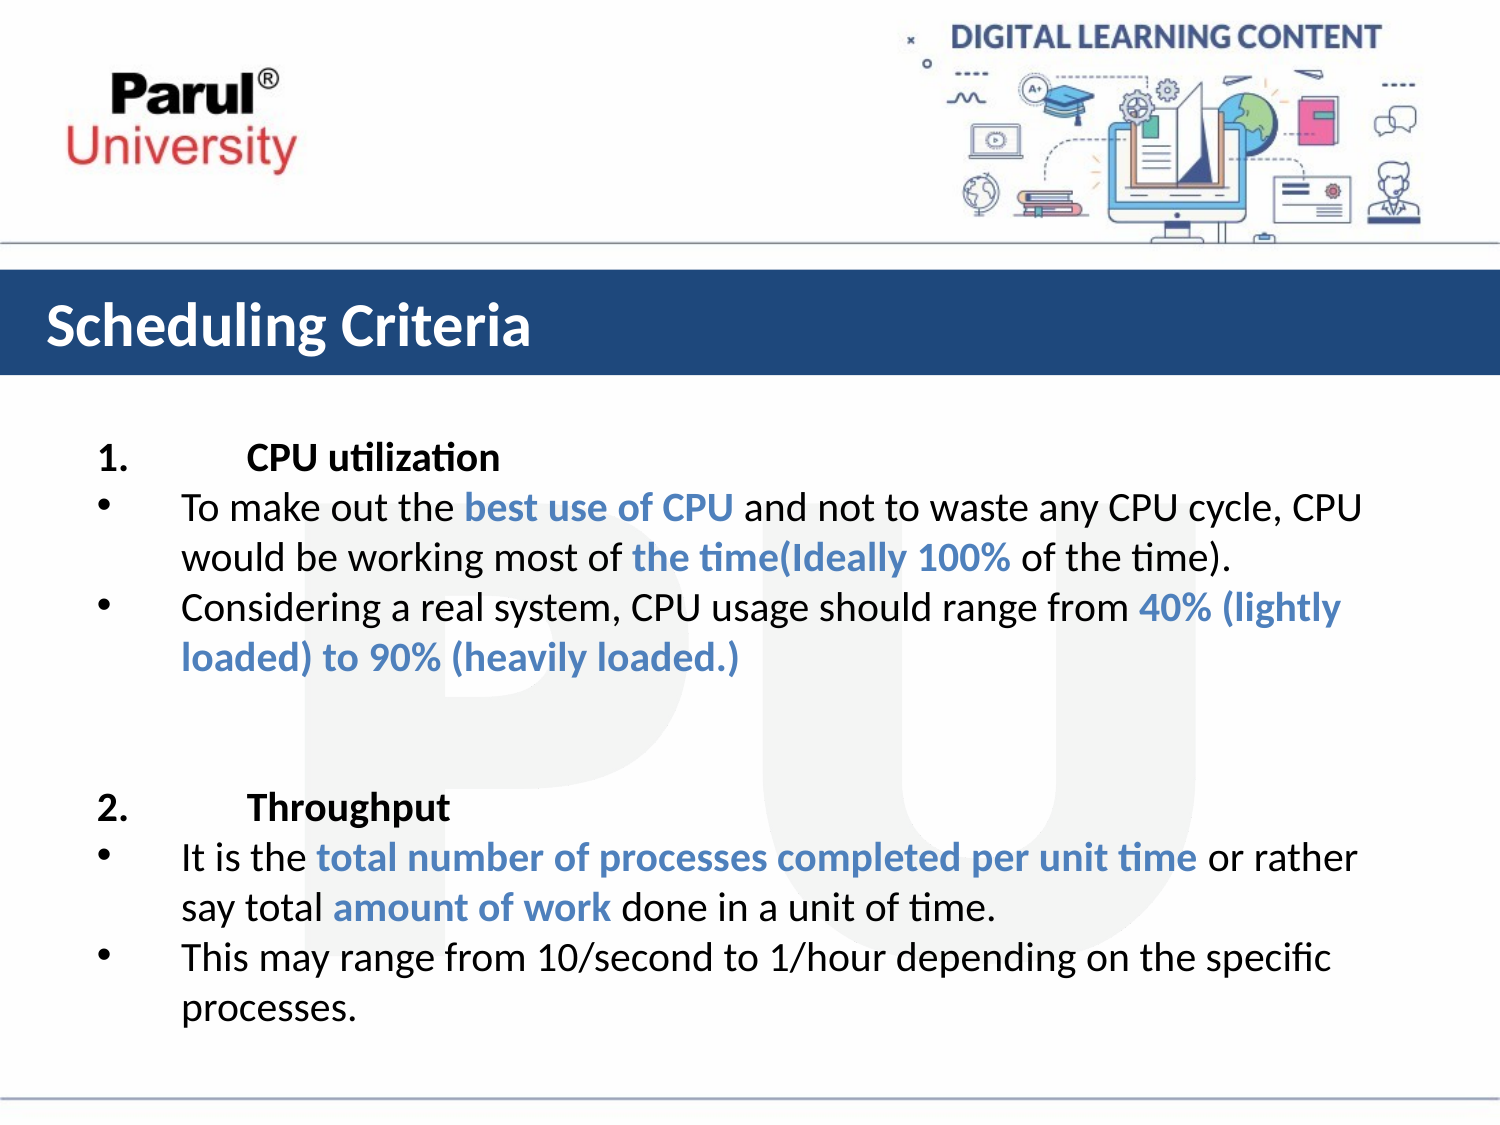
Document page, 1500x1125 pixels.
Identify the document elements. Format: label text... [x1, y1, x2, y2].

text_box 1. CPU utilization To make out the best use of CPU and not to waste any CPU cycle, CPU would be working most of the time(Ideally 100% of the time). Considering a real system, CPU usage should range from 40% (lightly loaded) to 90% (heavily loaded.) [96, 427, 1406, 680]
text_box [0, 269, 1500, 376]
text_box 2. Throughput It is the total number of processes completed per unit time or rather say total amount of work done in a unit of time. This may range from 10/second to 1/hour depending on the specific processes. [96, 777, 1406, 1030]
picture [0, 0, 1500, 269]
title Scheduling Criteria [43, 282, 536, 473]
picture [0, 376, 1500, 1125]
